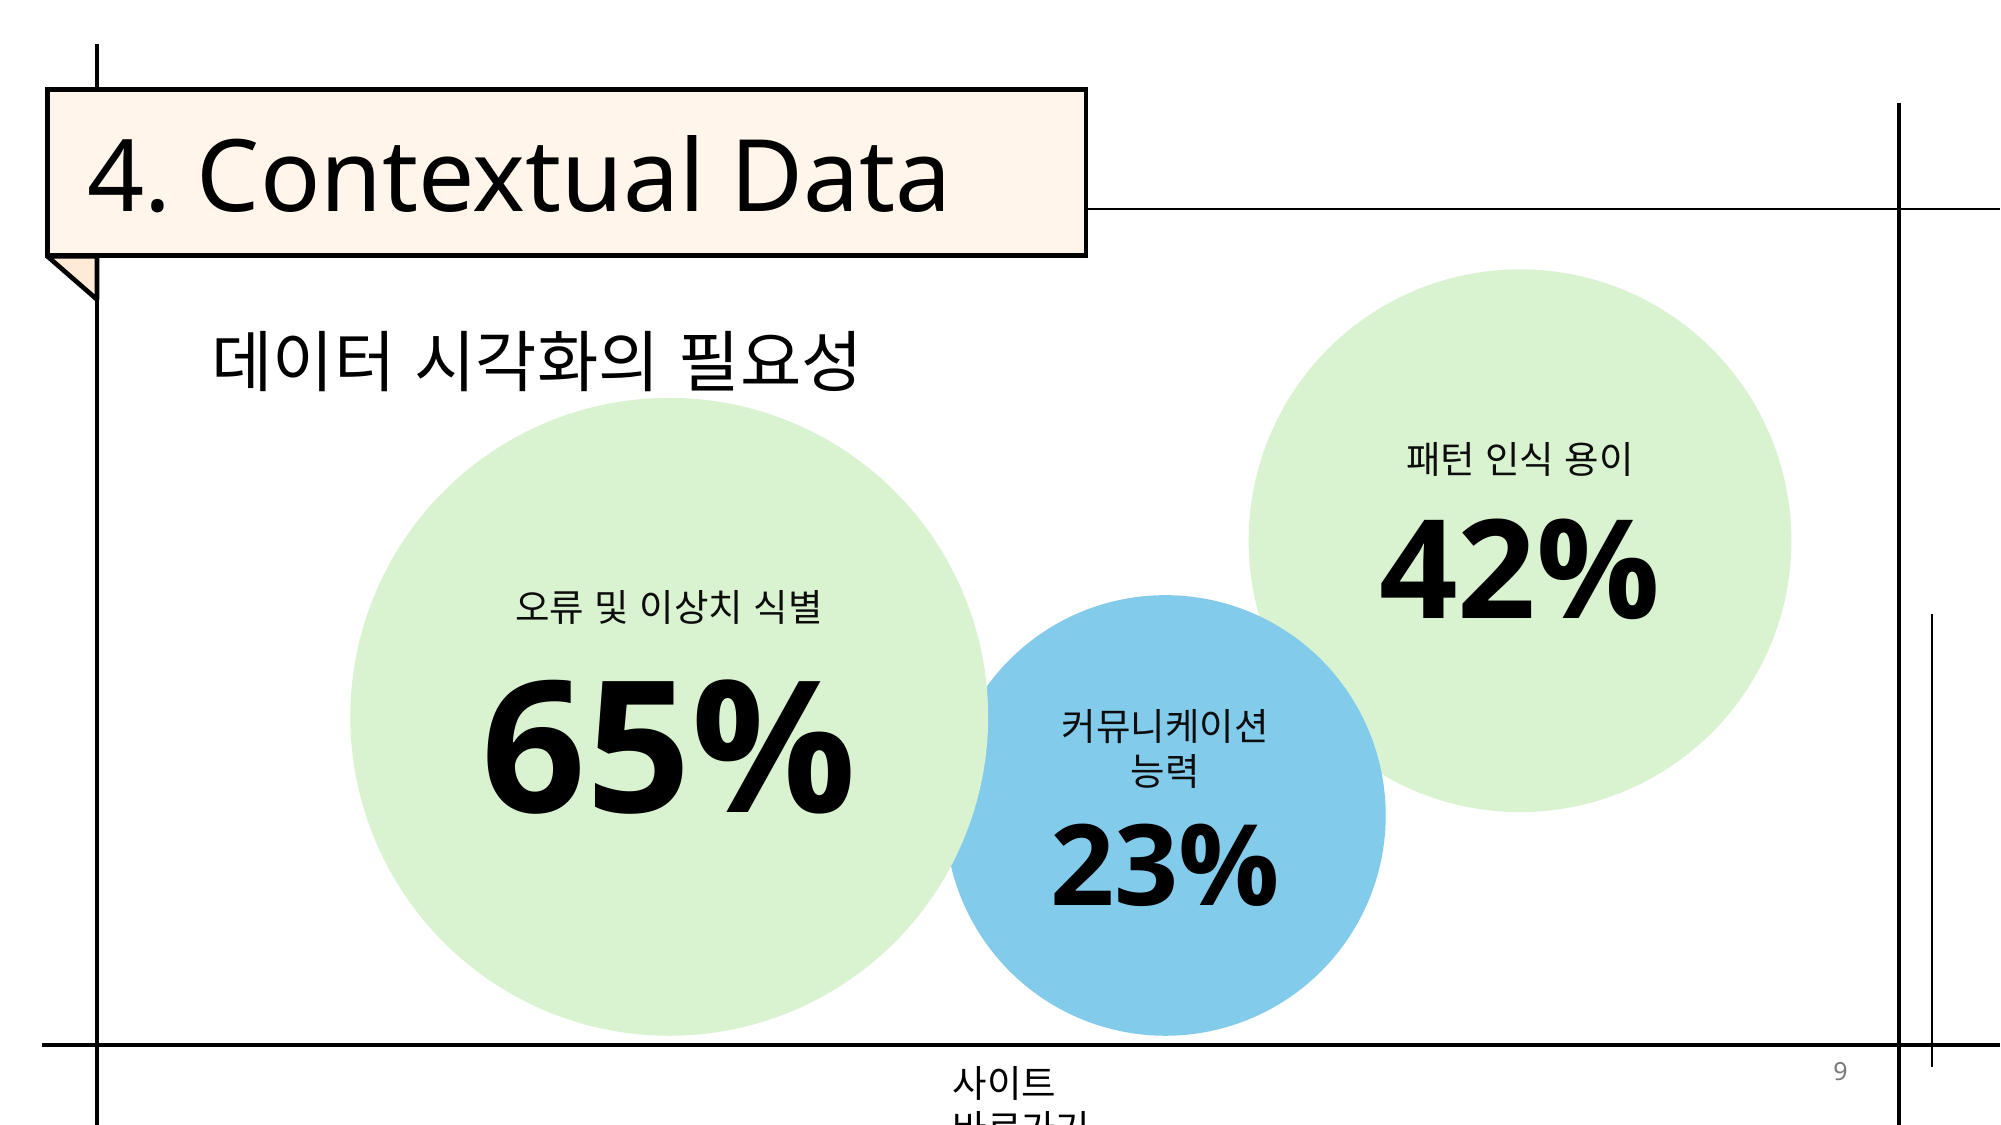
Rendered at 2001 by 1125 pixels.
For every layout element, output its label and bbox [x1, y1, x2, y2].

text_box [46, 88, 1087, 300]
text_box [41, 42, 2000, 1125]
